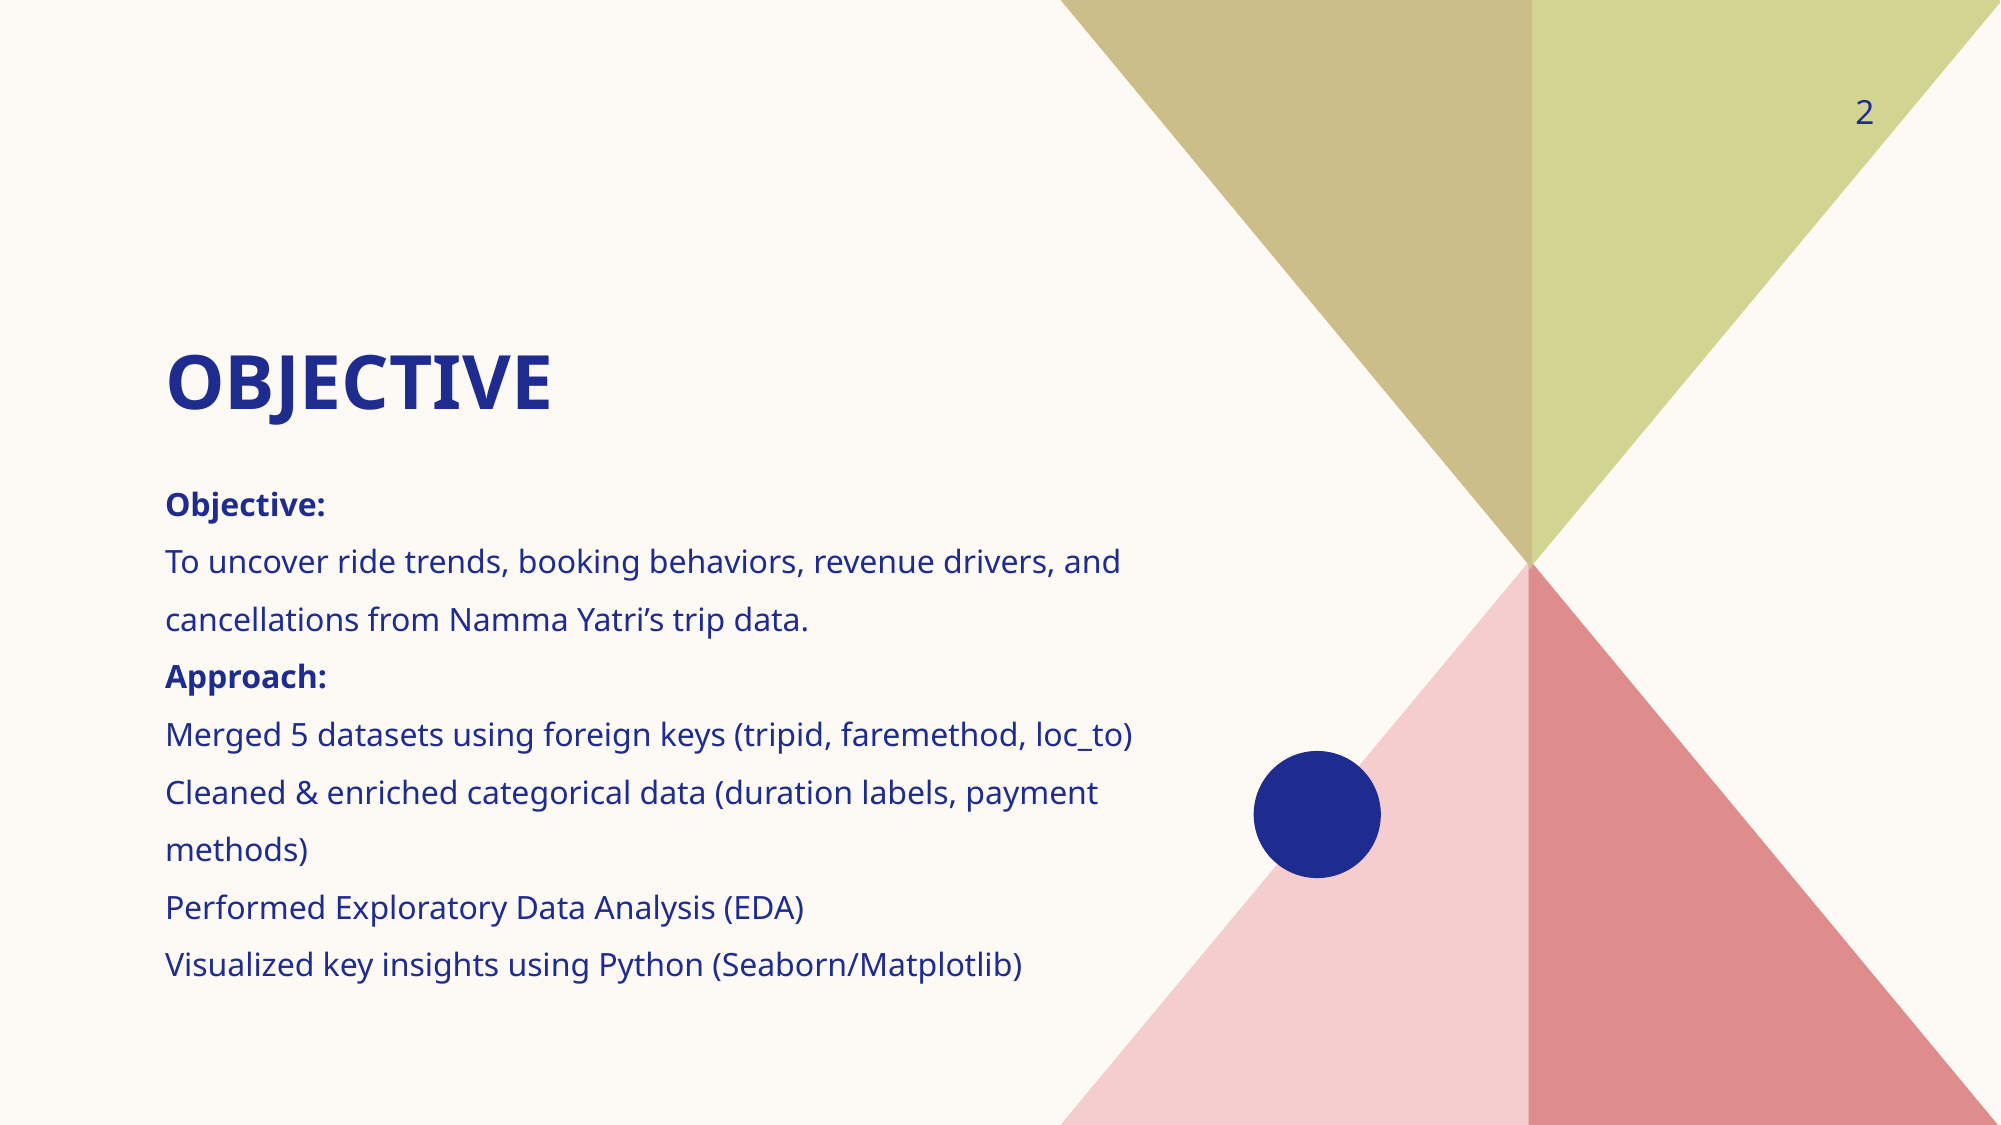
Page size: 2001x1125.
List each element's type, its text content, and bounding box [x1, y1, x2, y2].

title Objective [150, 173, 1230, 425]
list Objective: To uncover ride trends, booking behaviors, revenue drivers, and cancellations from Namma Yatri’s trip data. Approach: Merged 5 datasets using foreign keys (tripid, faremethod, loc_to) Cleaned & enriched categorical data (duration labels, payment methods) Performed Exploratory Data Analysis (EDA) Visualized key insights using Python (Seaborn/Matplotlib) [150, 464, 1230, 992]
slide_number 2 [1699, 75, 1875, 153]
